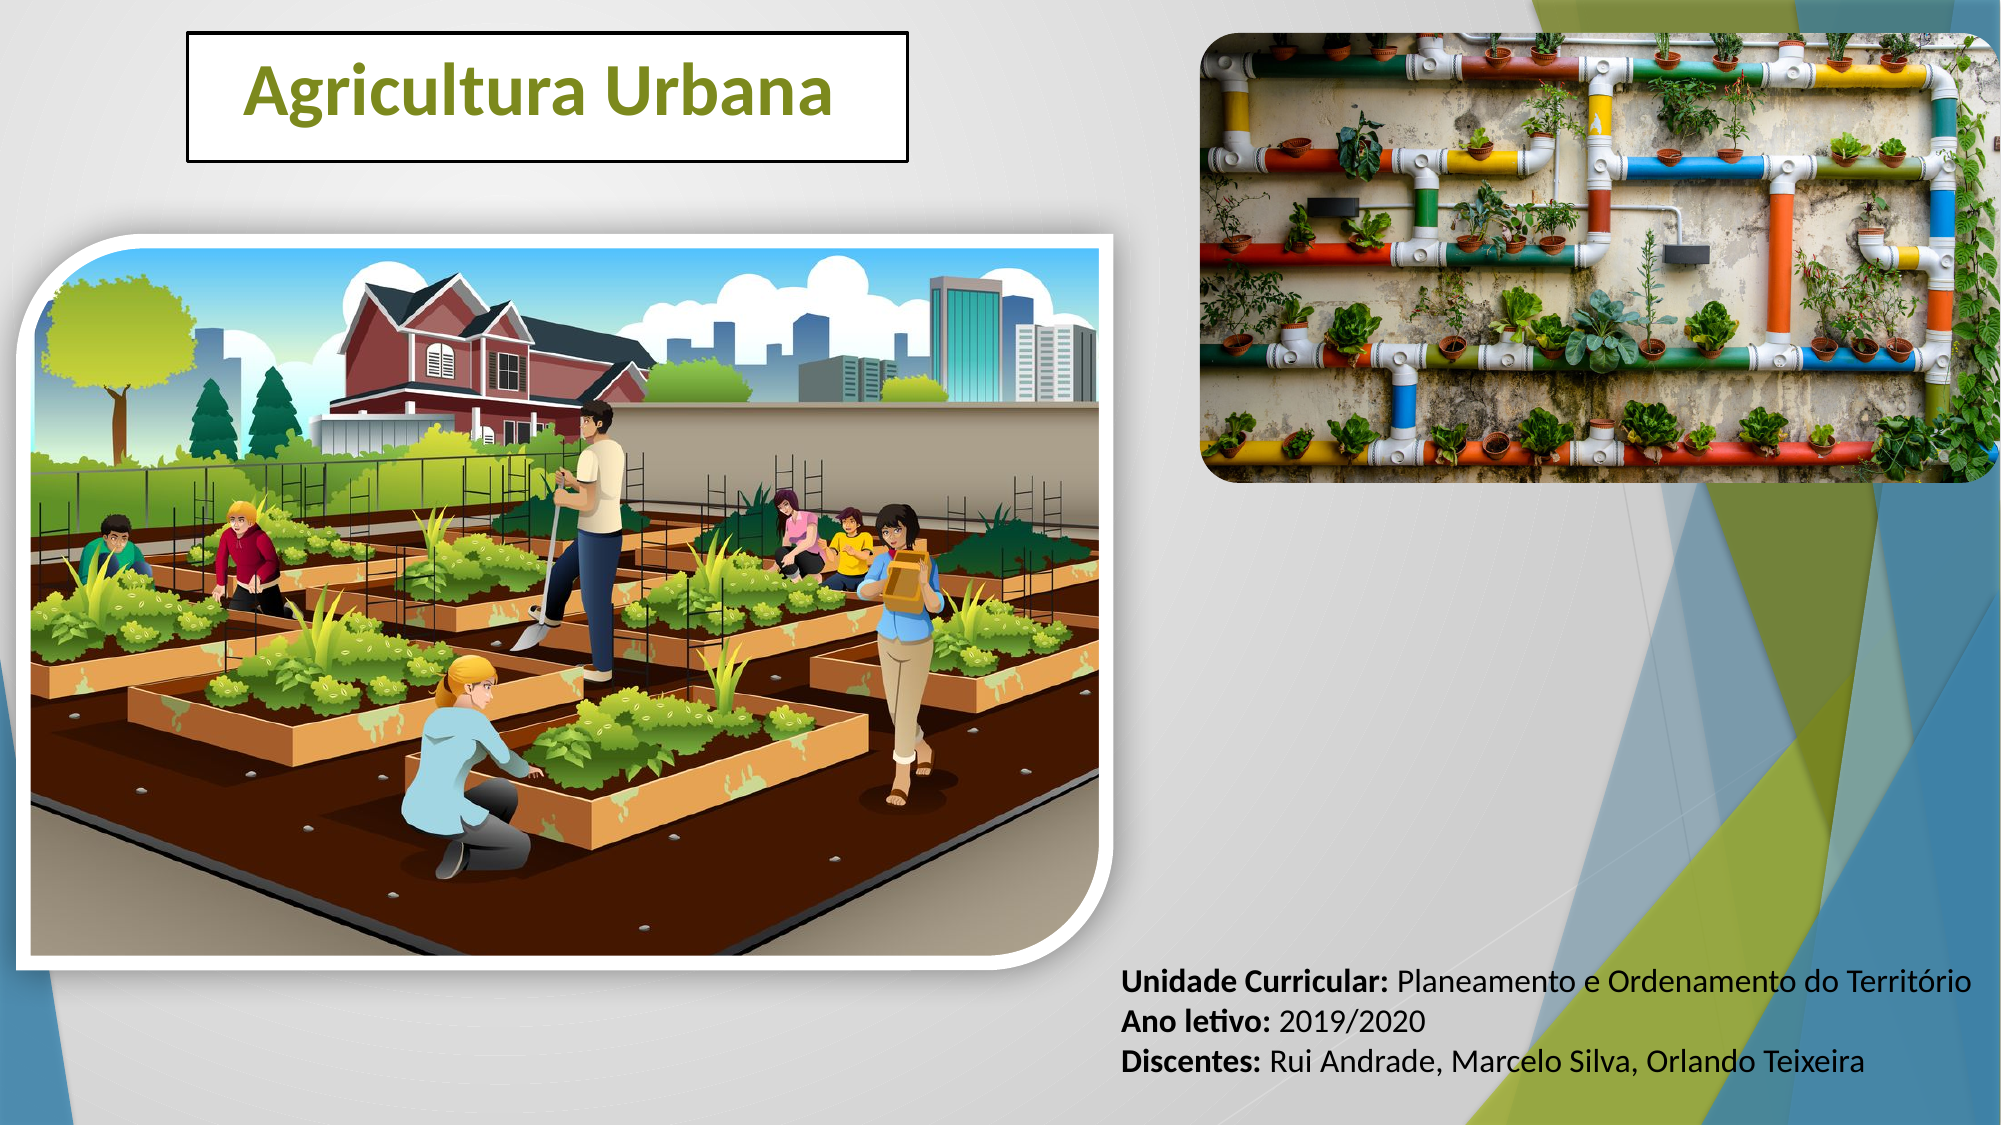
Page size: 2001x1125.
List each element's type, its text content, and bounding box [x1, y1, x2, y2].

picture [22, 240, 1107, 964]
picture [1199, 32, 2000, 484]
text_box Unidade Curricular: Planeamento e Ordenamento do Território Ano letivo: 2019/2020 Discentes: Rui Andrade, Marcelo Silva, Orlando Teixeira [1106, 951, 2000, 1125]
title Agricultura Urbana [187, 33, 908, 162]
